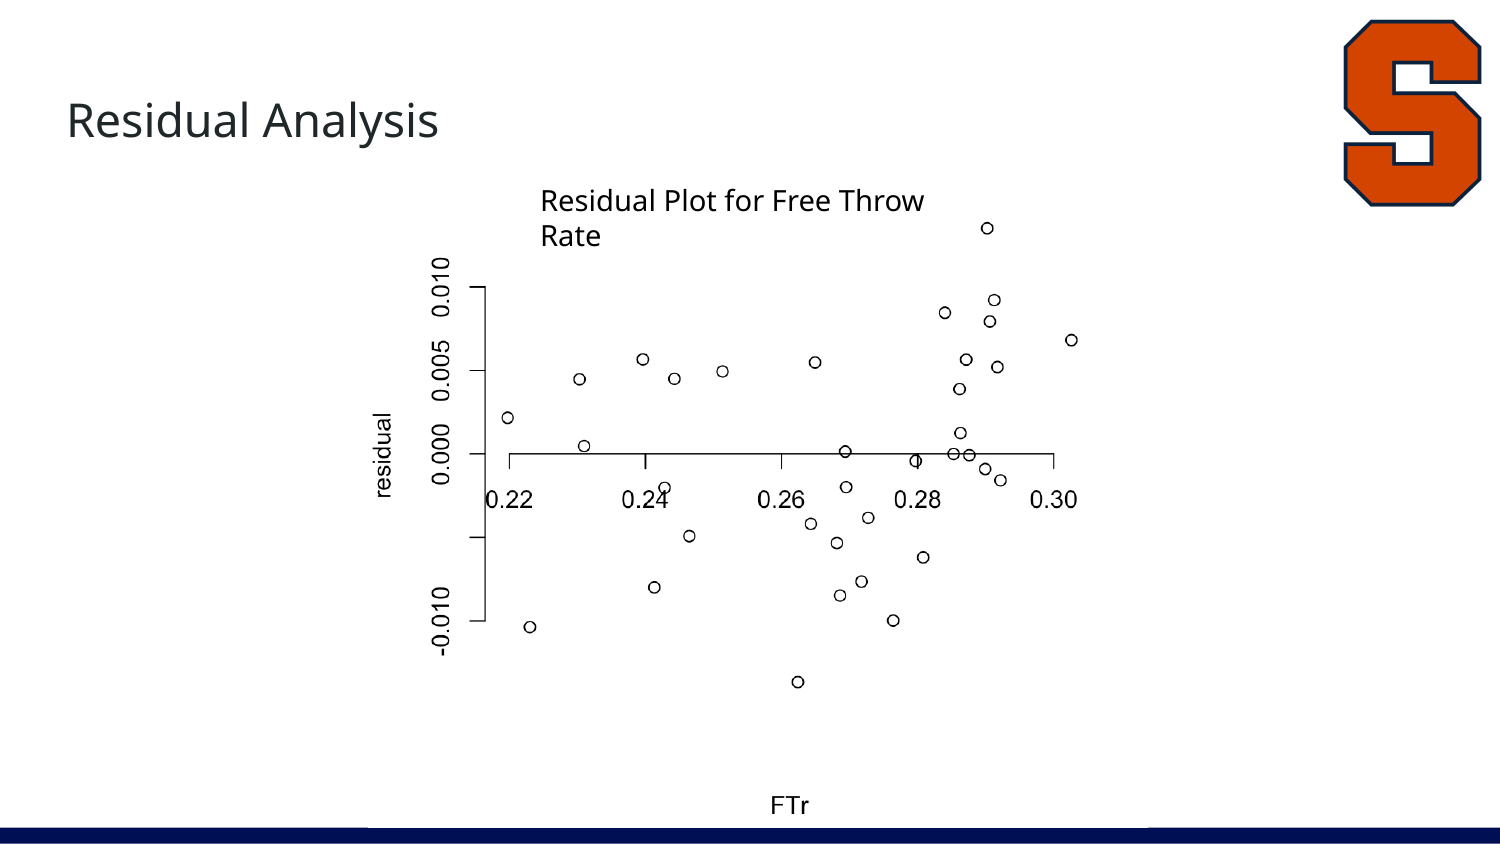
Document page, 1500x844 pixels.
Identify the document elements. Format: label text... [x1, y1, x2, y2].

picture [1342, 18, 1482, 207]
picture [368, 153, 1149, 828]
title Residual Analysis [51, 72, 1337, 167]
